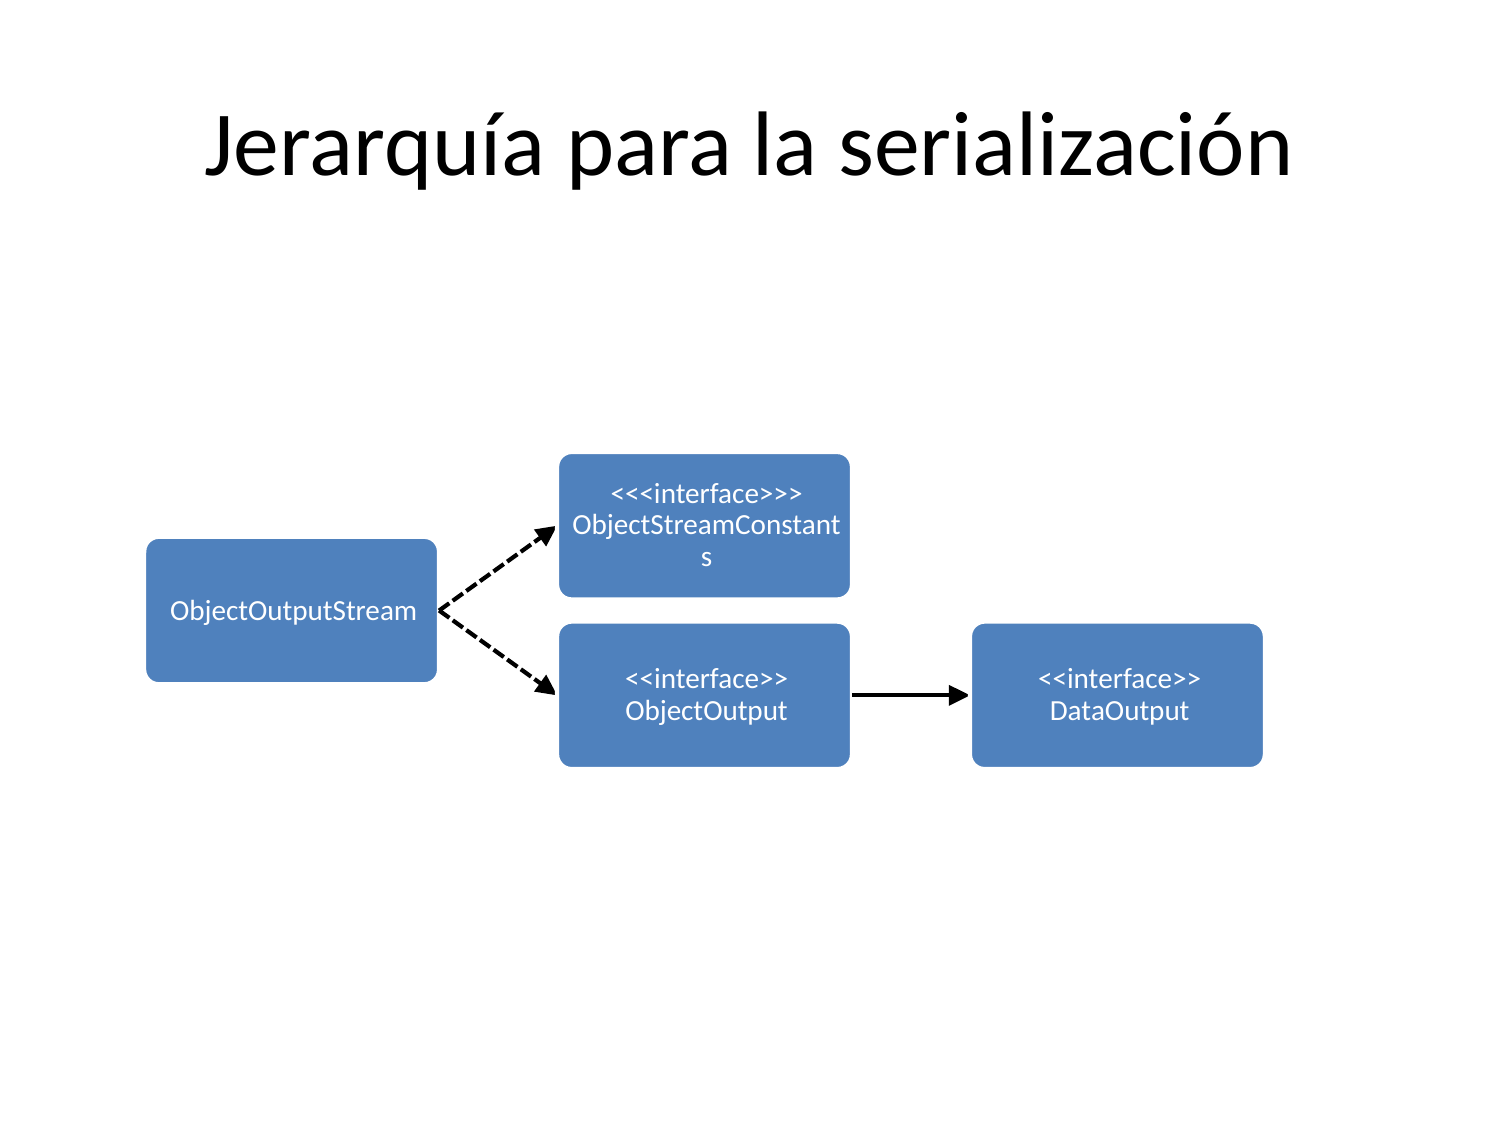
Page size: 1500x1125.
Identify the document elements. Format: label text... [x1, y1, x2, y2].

title Jerarquía para la serialización [75, 45, 1425, 233]
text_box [143, 232, 1266, 989]
